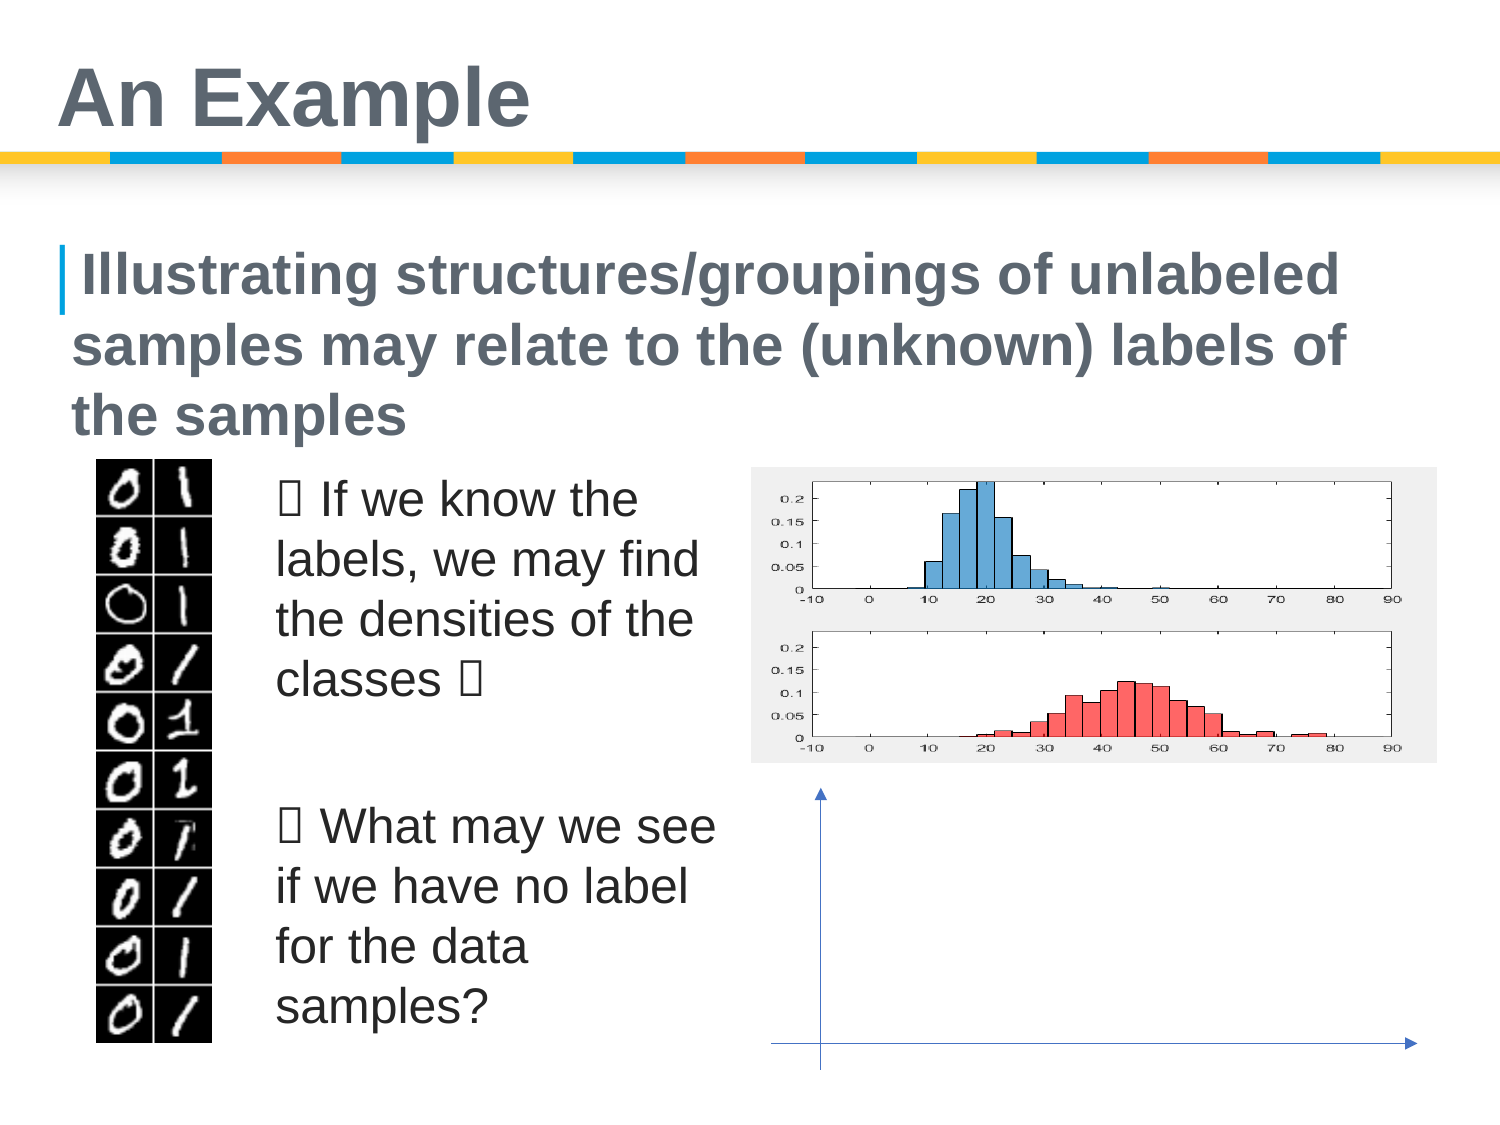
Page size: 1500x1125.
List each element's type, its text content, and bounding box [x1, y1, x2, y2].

picture [96, 459, 212, 1043]
title An Example [41, 30, 1500, 169]
text_box  If we know the labels, we may find the densities of the classes  [264, 460, 734, 598]
list Illustrating structures/groupings of unlabeled samples may relate to the (unknown) labels of the samples [31, 231, 1450, 460]
text_box  What may we see if we have no label for the data samples? [264, 787, 734, 926]
picture [751, 467, 1437, 763]
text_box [771, 787, 1418, 1070]
